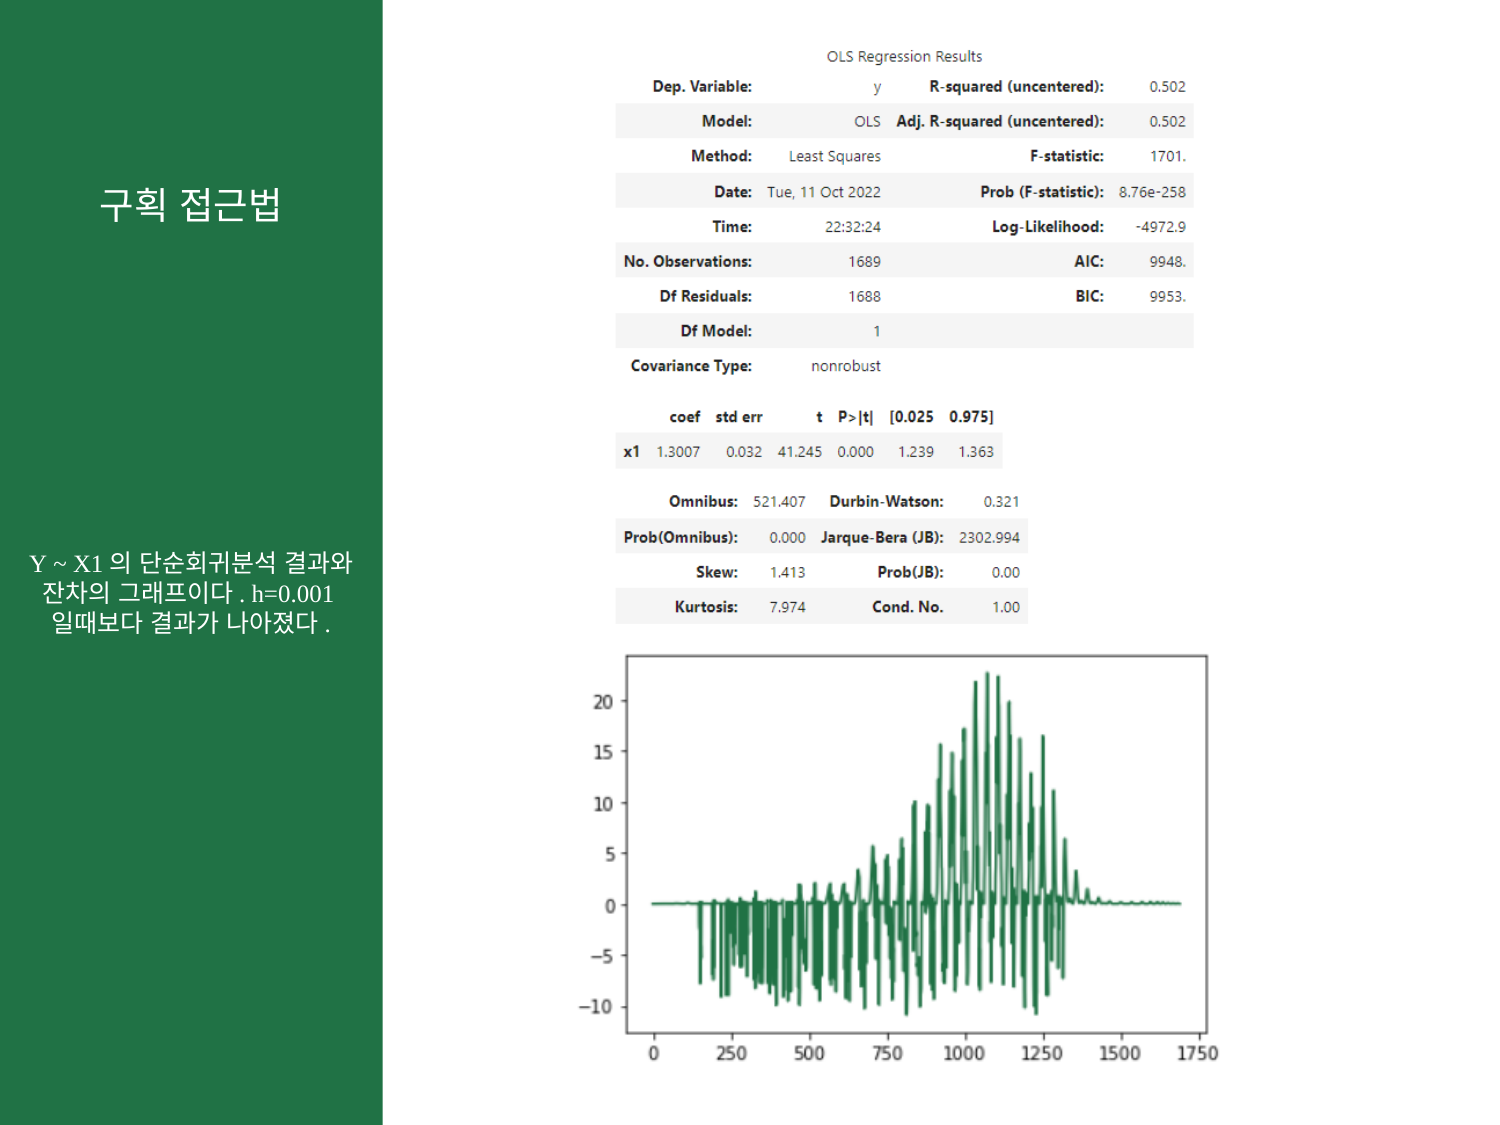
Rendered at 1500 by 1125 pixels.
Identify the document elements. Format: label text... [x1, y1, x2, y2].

text_box Y ~ X1의 단순회귀분석 결과와 잔차의 그래프이다. h=0.001일때보다 결과가 나아졌다. [0, 539, 383, 645]
picture [575, 42, 1237, 1083]
